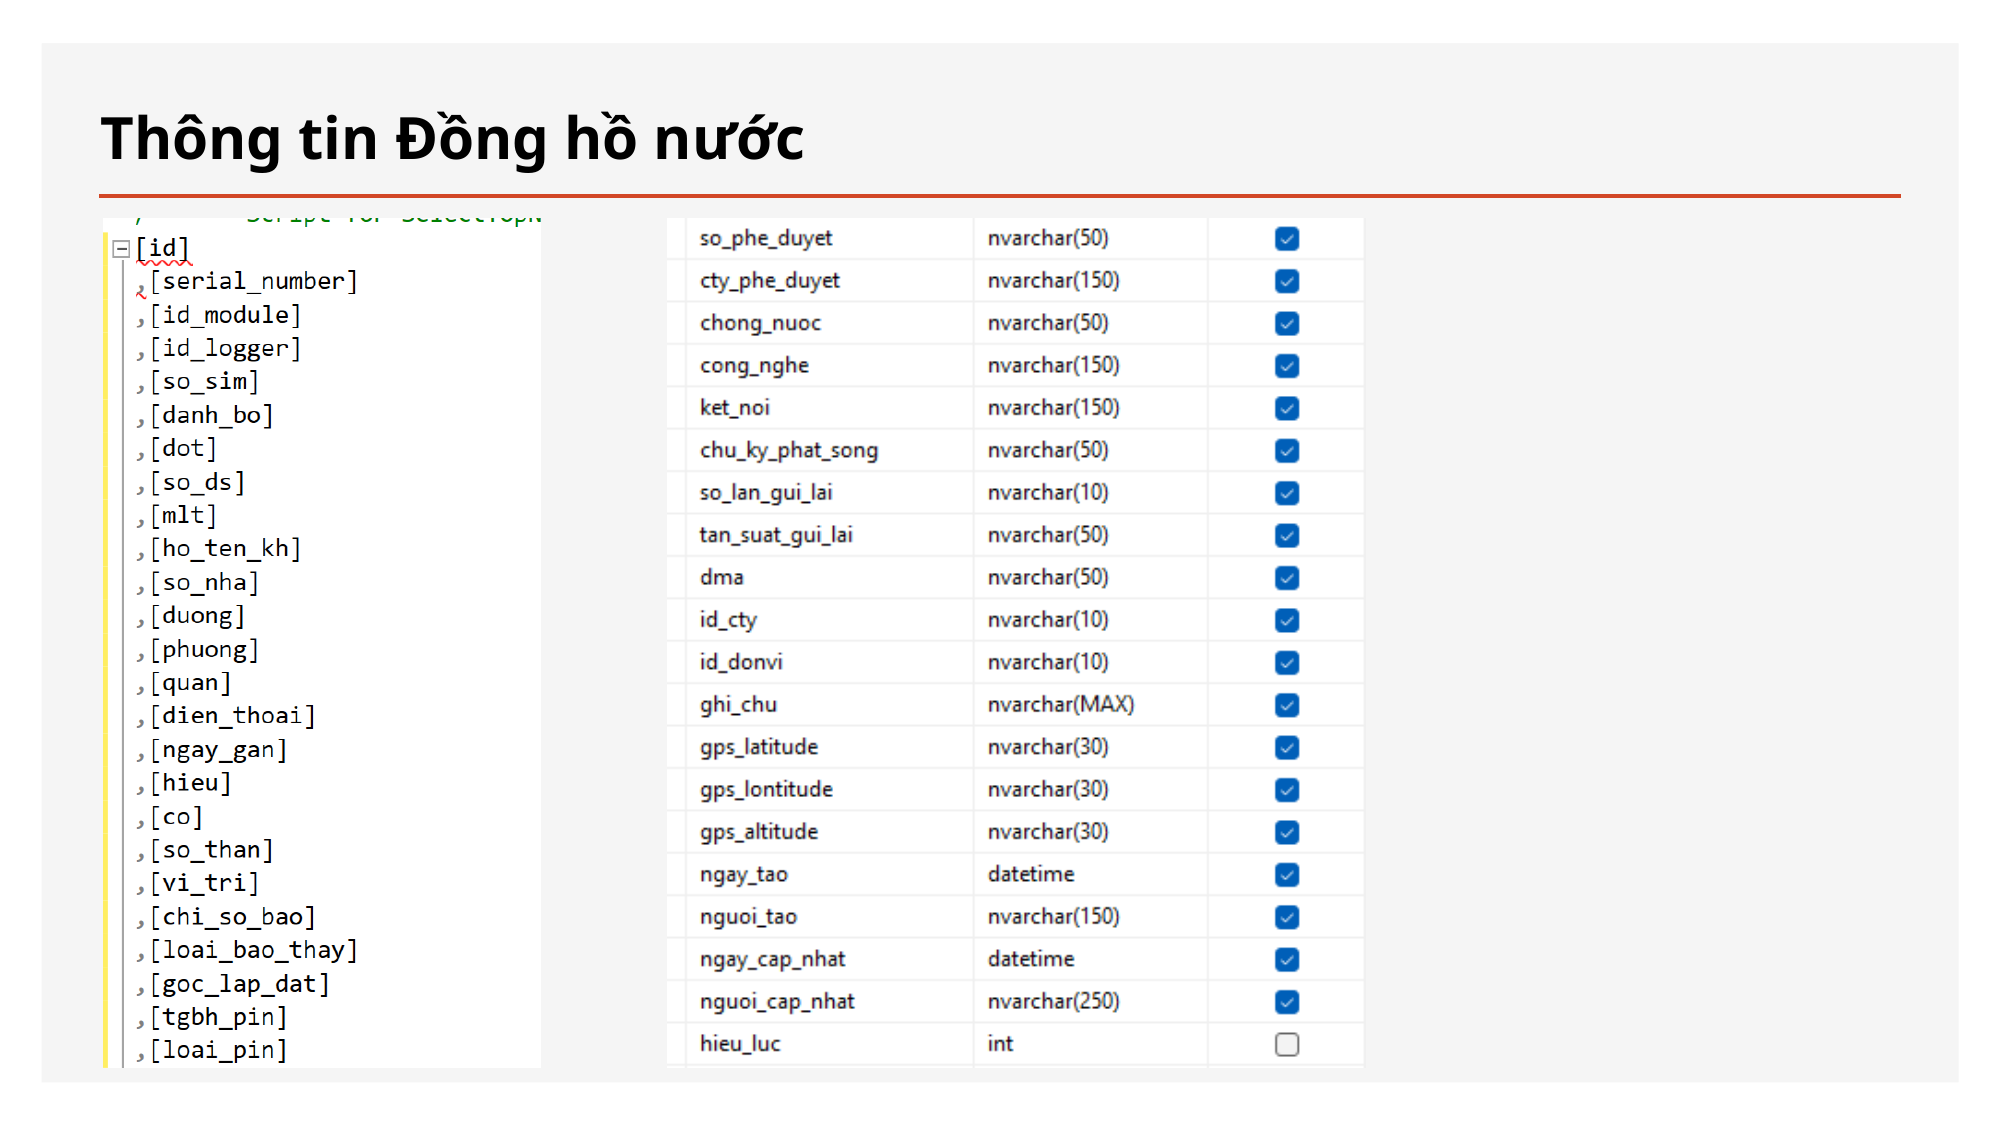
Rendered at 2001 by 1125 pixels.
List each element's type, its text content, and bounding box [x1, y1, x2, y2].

title Thông tin Đồng hồ nước [85, 73, 1214, 179]
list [103, 218, 541, 1068]
picture [667, 218, 1366, 1068]
